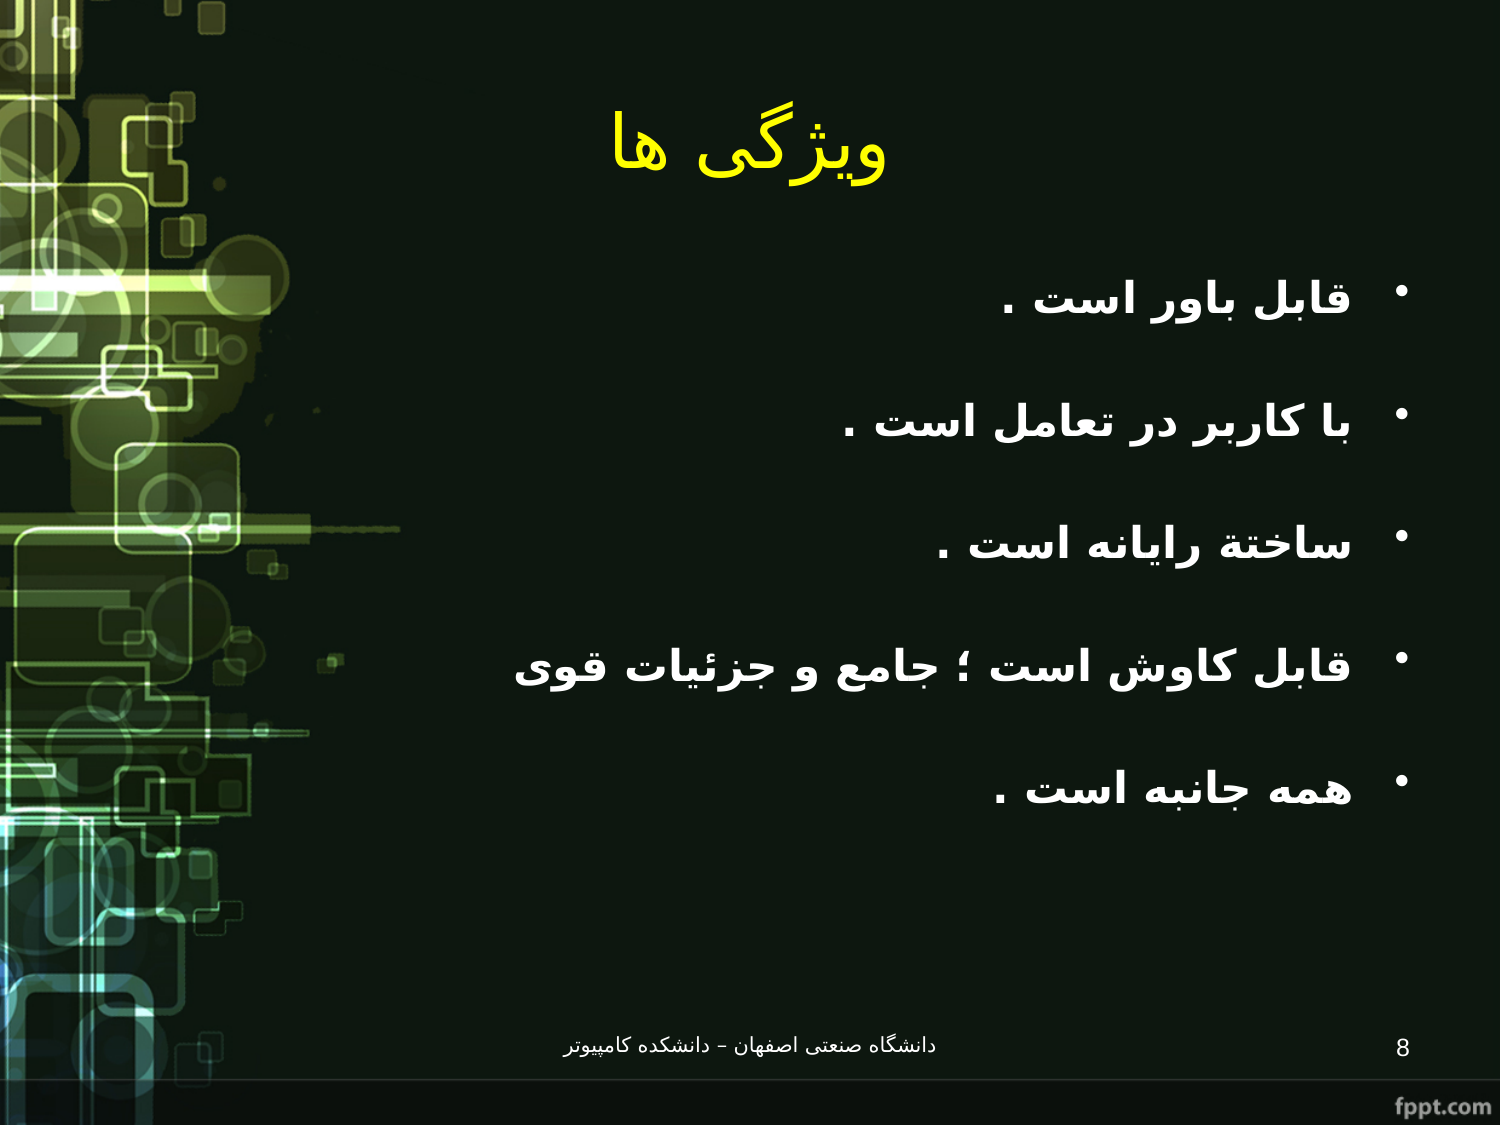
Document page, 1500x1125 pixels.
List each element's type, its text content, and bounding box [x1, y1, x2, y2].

title ویژگی ها [75, 45, 1425, 233]
footer دانشگاه صنعتی اصفهان – دانشکده کامپیوتر [512, 1024, 988, 1103]
list قابل باور است . با کاربر در تعامل است . ساختة رایانه است . قابل کاوش است ؛ جامع و جزئیات قوی همه جانبه است . [253, 262, 1425, 1005]
picture [0, 0, 1500, 1125]
slide_number 8 [1074, 1024, 1425, 1103]
